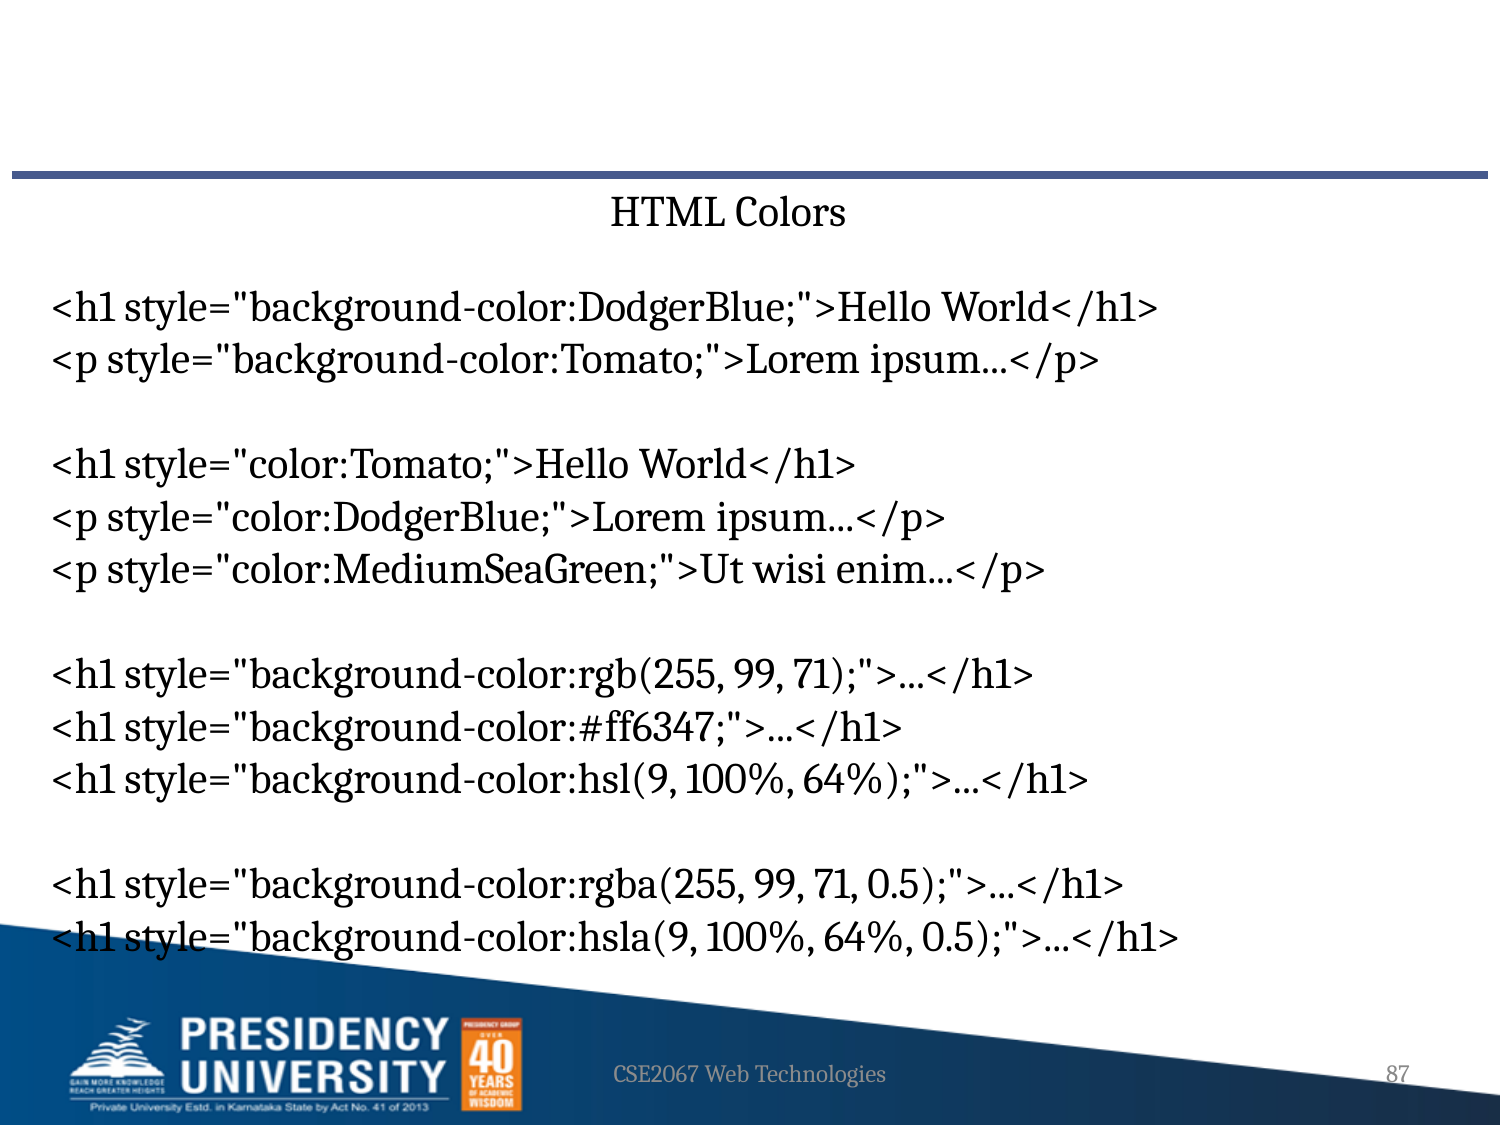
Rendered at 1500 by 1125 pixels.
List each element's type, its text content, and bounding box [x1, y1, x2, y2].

footer CSE2067 Web Technologies [512, 1042, 988, 1103]
slide_number 87 [1074, 1042, 1425, 1103]
text_box <h1 style="background-color:DodgerBlue;">Hello World</h1> <p style="background-color:Tomato;">Lorem ipsum...</p> <h1 style="color:Tomato;">Hello World</h1> <p style="color:DodgerBlue;">Lorem ipsum...</p> <p style="color:MediumSeaGreen;">Ut wisi enim...</p> <h1 style="background-color:rgb(255, 99, 71);">...</h1> <h1 style="background-color:#ff6347;">...</h1> <h1 style="background-color:hsl(9, 100%, 64%);">...</h1> <h1 style="background-color:rgba(255, 99, 71, 0.5);">...</h1> <h1 style="background-color:hsla(9, 100%, 64%, 0.5);">...</h1> [35, 270, 1483, 968]
text_box HTML Colors [595, 175, 862, 243]
picture [0, 921, 1500, 1125]
